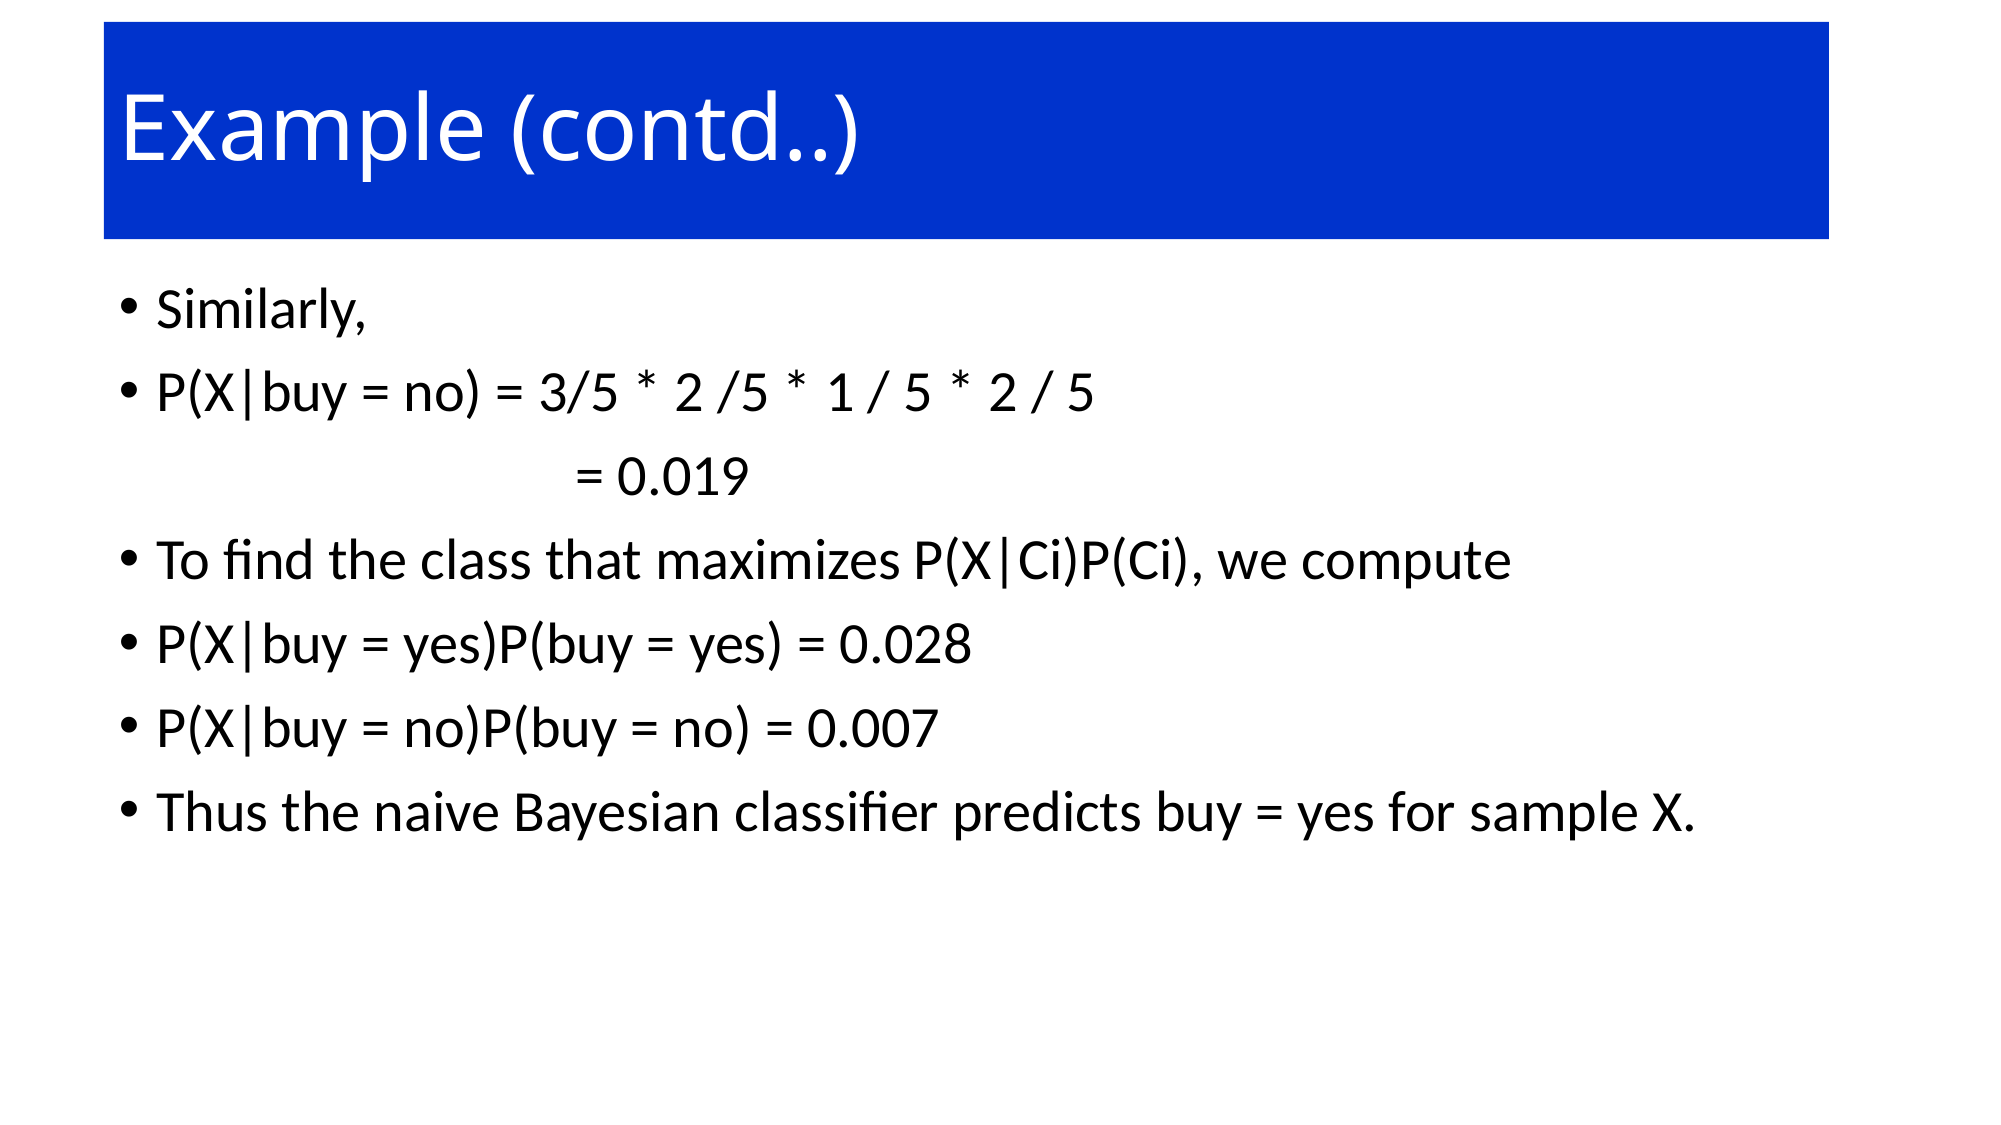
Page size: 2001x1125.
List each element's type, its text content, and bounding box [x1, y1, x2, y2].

title Example (contd..) [103, 21, 1829, 240]
list Similarly, P(X|buy = no) = 3/5 * 2 /5 * 1 / 5 * 2 / 5 = 0.019 To find the class that maximizes P(X|Ci)P(Ci), we compute P(X|buy = yes)P(buy = yes) = 0.028 P(X|buy = no)P(buy = no) = 0.007 Thus the naive Bayesian classifier predicts buy = yes for sample X. [103, 270, 1829, 1125]
